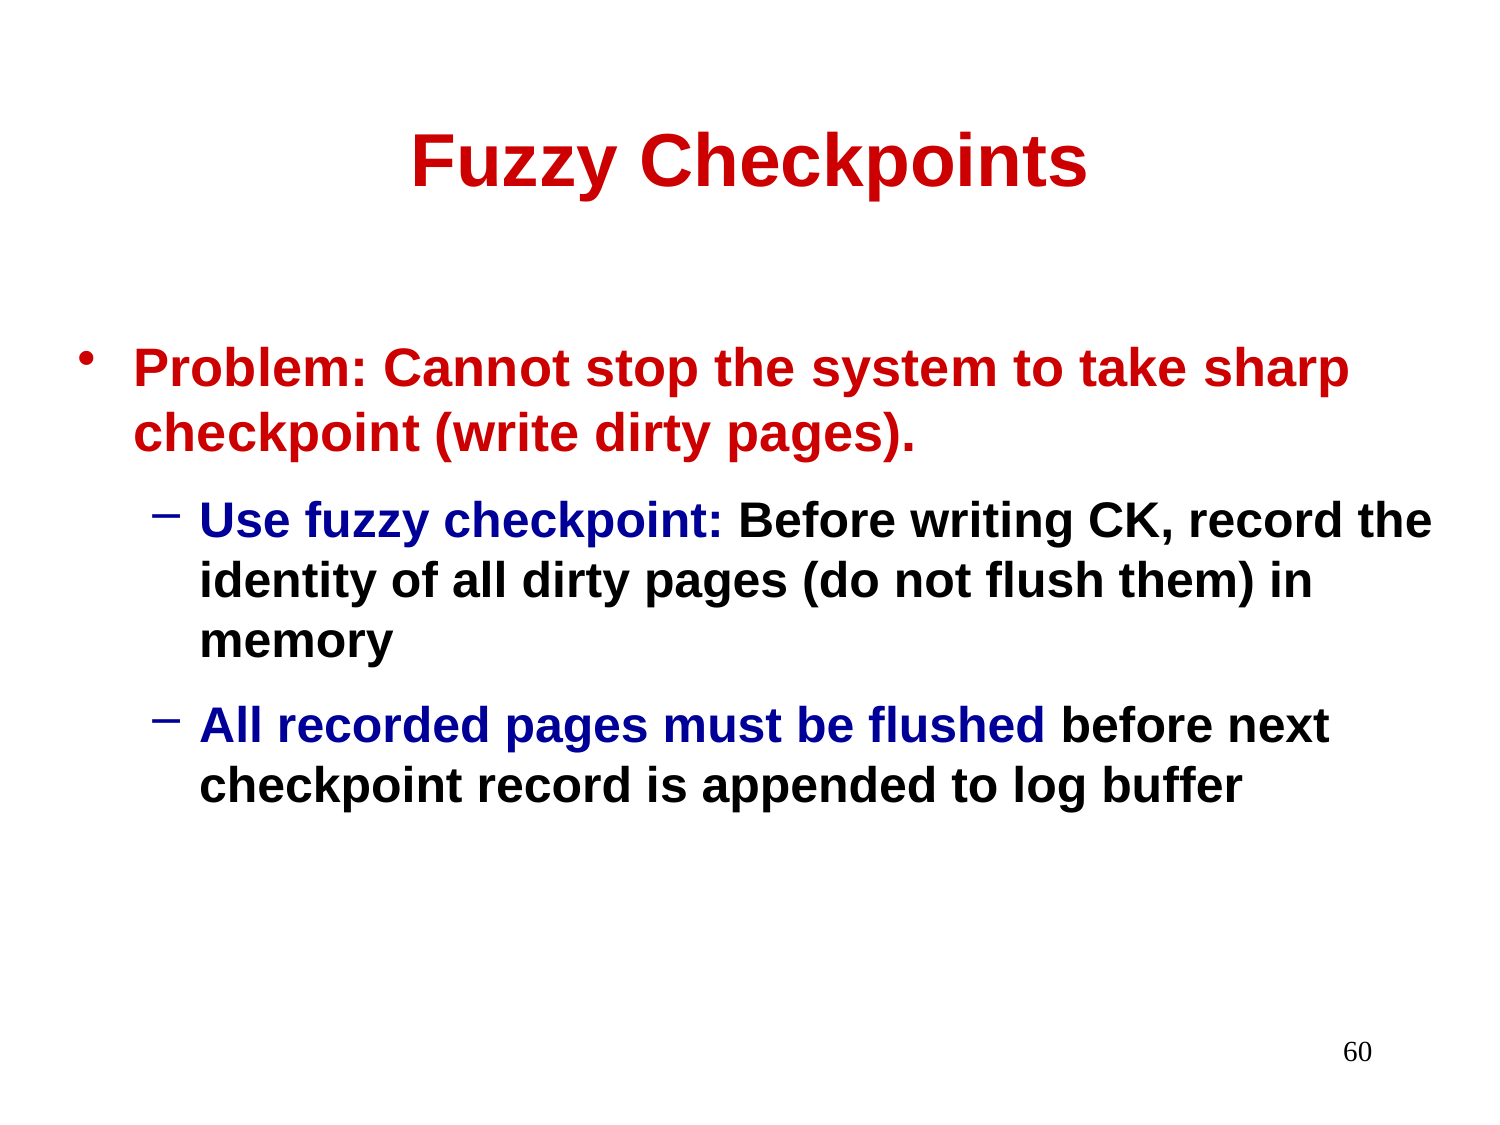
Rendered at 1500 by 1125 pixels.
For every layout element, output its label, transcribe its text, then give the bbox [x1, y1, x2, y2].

title Fuzzy Checkpoints [112, 99, 1388, 213]
text_box [1074, 1024, 1388, 1100]
list Problem: Cannot stop the system to take sharp checkpoint (write dirty pages). Use fuzzy checkpoint: Before writing CK, record the identity of all dirty pages (do not flush them) in memory All recorded pages must be flushed before next checkpoint record is appended to log buffer [62, 324, 1451, 1001]
